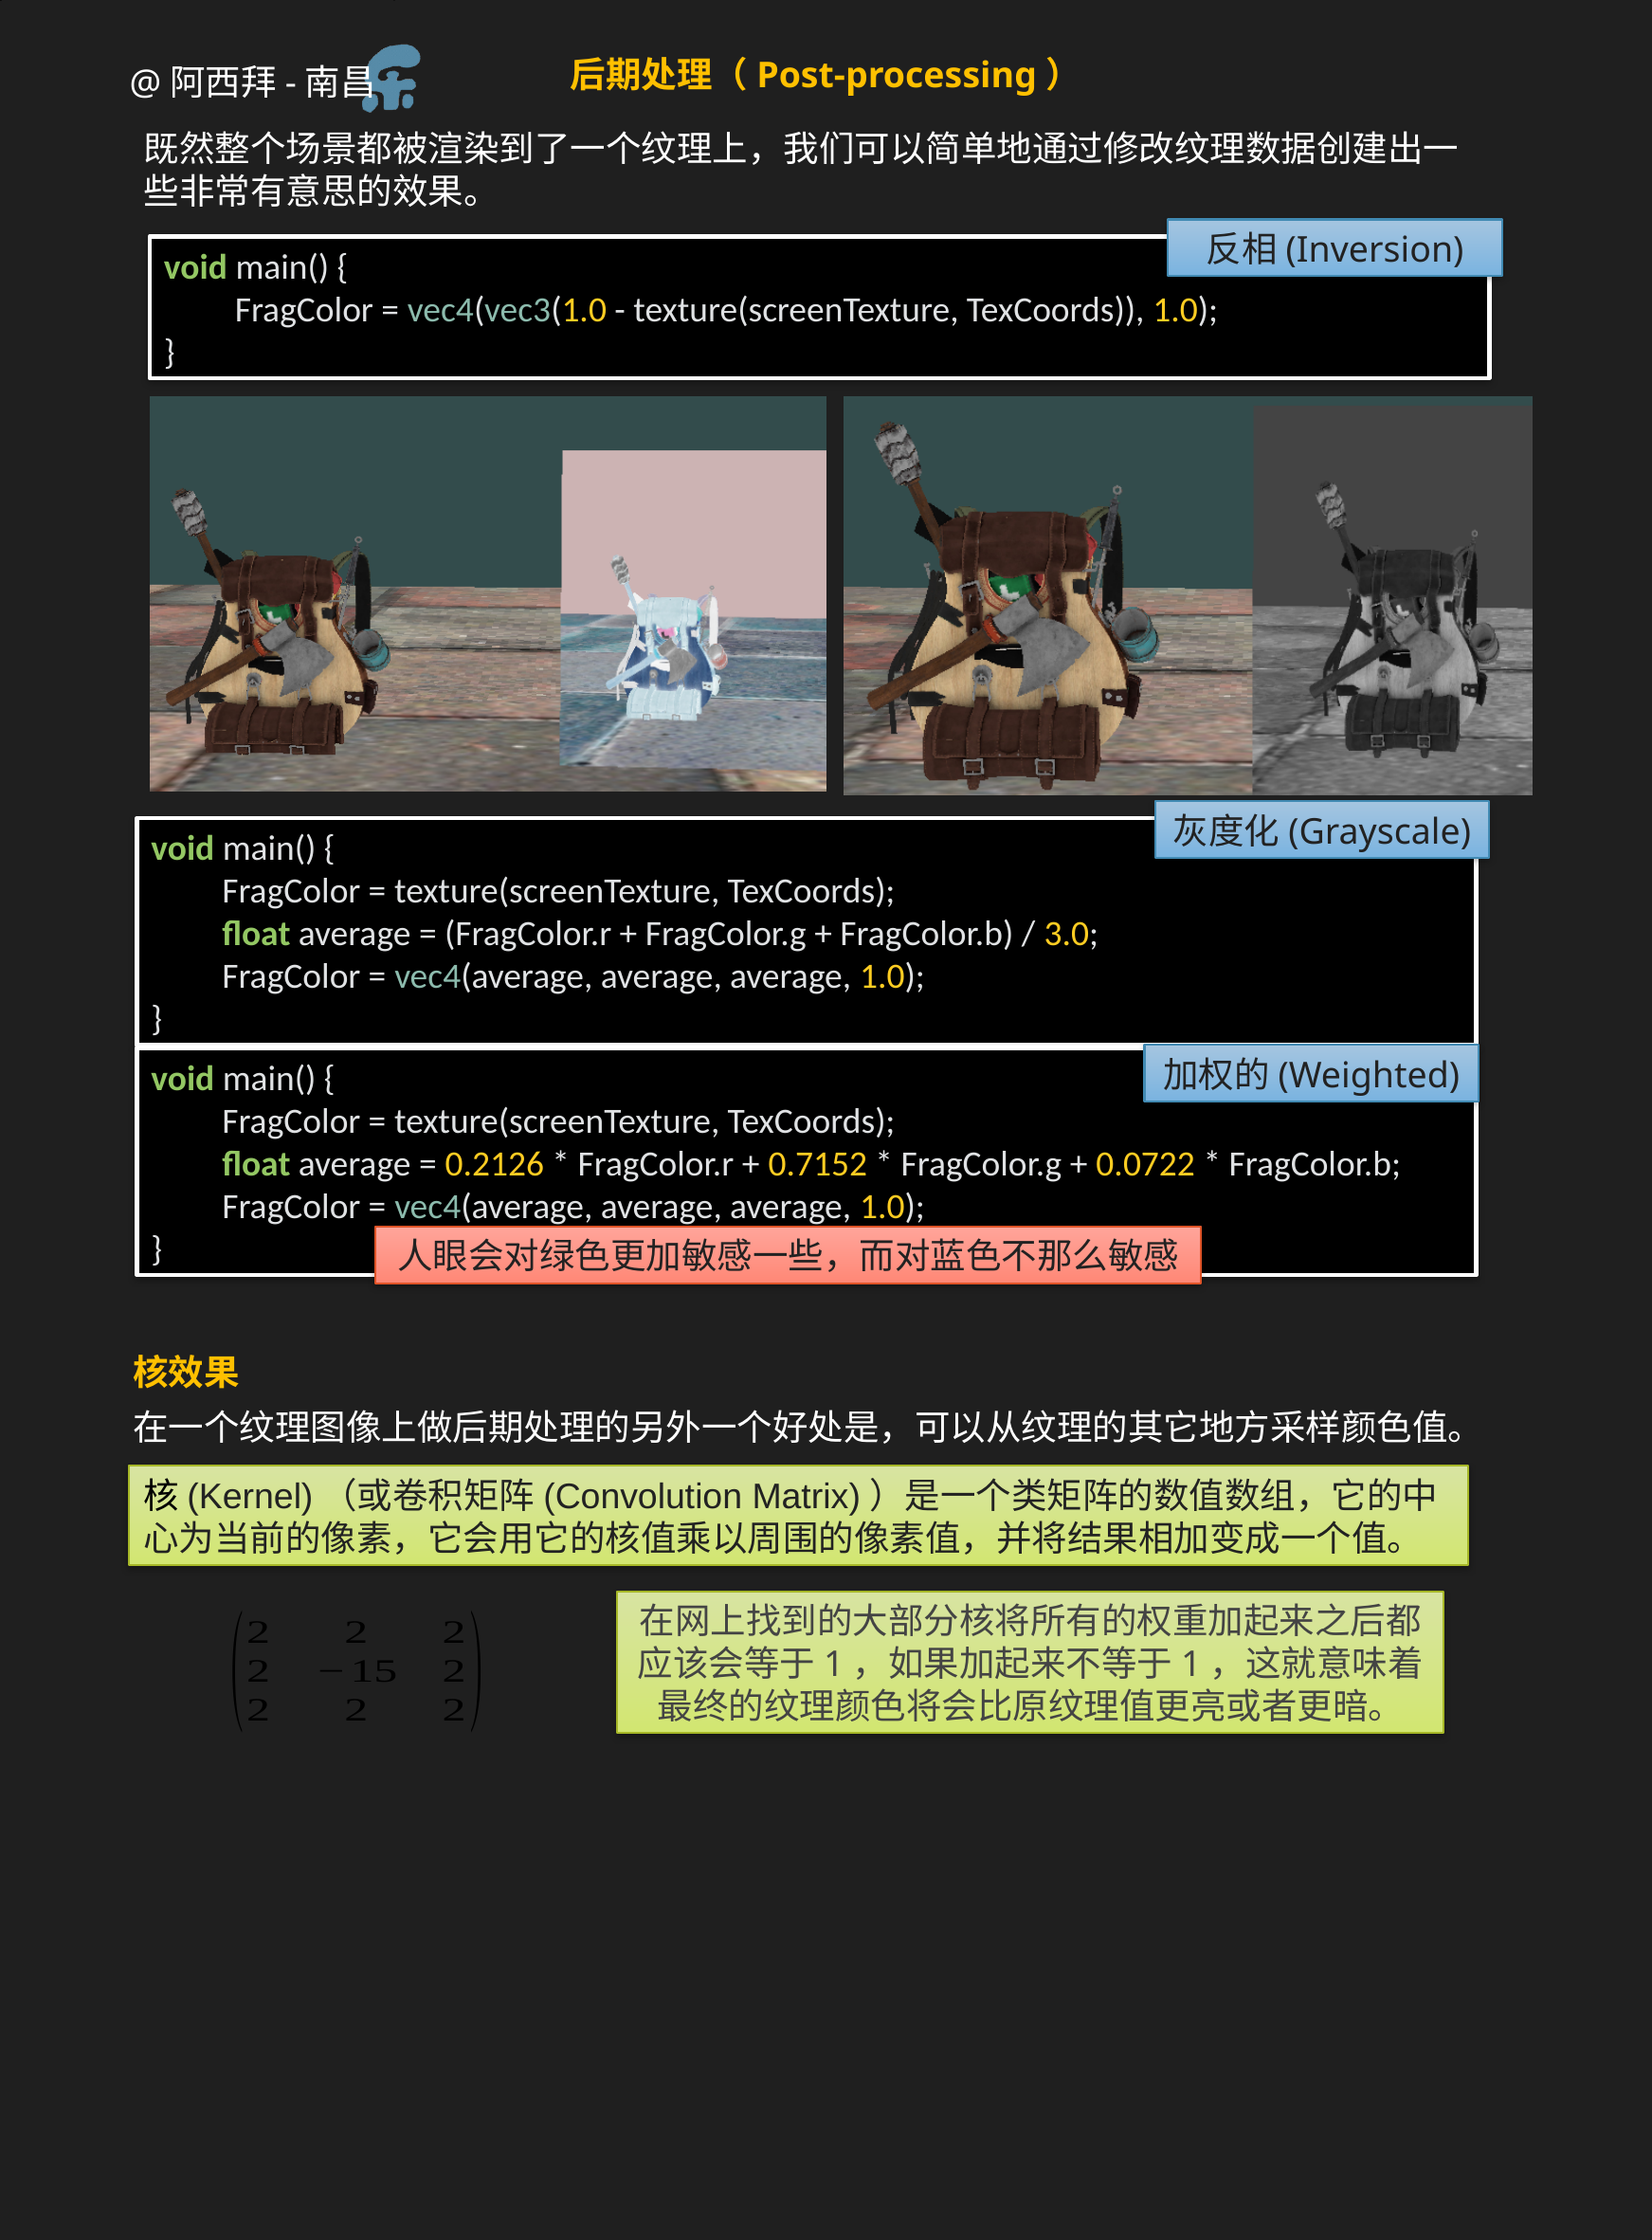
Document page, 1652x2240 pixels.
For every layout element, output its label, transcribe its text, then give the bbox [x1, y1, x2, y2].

text_box 加权的(Weighted) [1143, 1044, 1480, 1102]
text_box 既然整个场景都被渲染到了一个纹理上，我们可以简单地通过修改纹理数据创建出一些非常有意思的效果。 [129, 118, 1500, 219]
text_box void main() { FragColor = texture(screenTexture, TexCoords); float average = 0.2126 * FragColor.r + 0.7152 * FragColor.g + 0.0722 * FragColor.b; FragColor = vec4(average, average, average, 1.0); } [135, 1046, 1479, 1277]
picture [0, 0, 1652, 2240]
text_box 核(Kernel)（或卷积矩阵(Convolution Matrix)）是一个类矩阵的数值数组，它的中心为当前的像素，它会用它的核值乘以周围的像素值，并将结果相加变成一个值。 [128, 1465, 1469, 1566]
text_box void main() { FragColor = vec4(vec3(1.0 - texture(screenTexture, TexCoords)), 1.0); } [148, 234, 1492, 380]
text_box 在网上找到的大部分核将所有的权重加起来之后都应该会等于1，如果加起来不等于1，这就意味着最终的纹理颜色将会比原纹理值更亮或者更暗。 [616, 1591, 1444, 1734]
text_box 后期处理（Post-processing） [412, 45, 1240, 101]
text_box void main() { FragColor = texture(screenTexture, TexCoords); float average = (FragColor.r + FragColor.g + FragColor.b) / 3.0; FragColor = vec4(average, average, average, 1.0); } [135, 816, 1479, 1046]
text_box 人眼会对绿色更加敏感一些，而对蓝色不那么敏感 [374, 1226, 1202, 1284]
text_box 灰度化(Grayscale) [1154, 805, 1490, 859]
text_box 在一个纹理图像上做后期处理的另外一个好处是，可以从纹理的其它地方采样颜色值。 [118, 1397, 1479, 1454]
text_box 反相(Inversion) [1167, 218, 1503, 277]
text_box 核效果 [118, 1342, 945, 1397]
